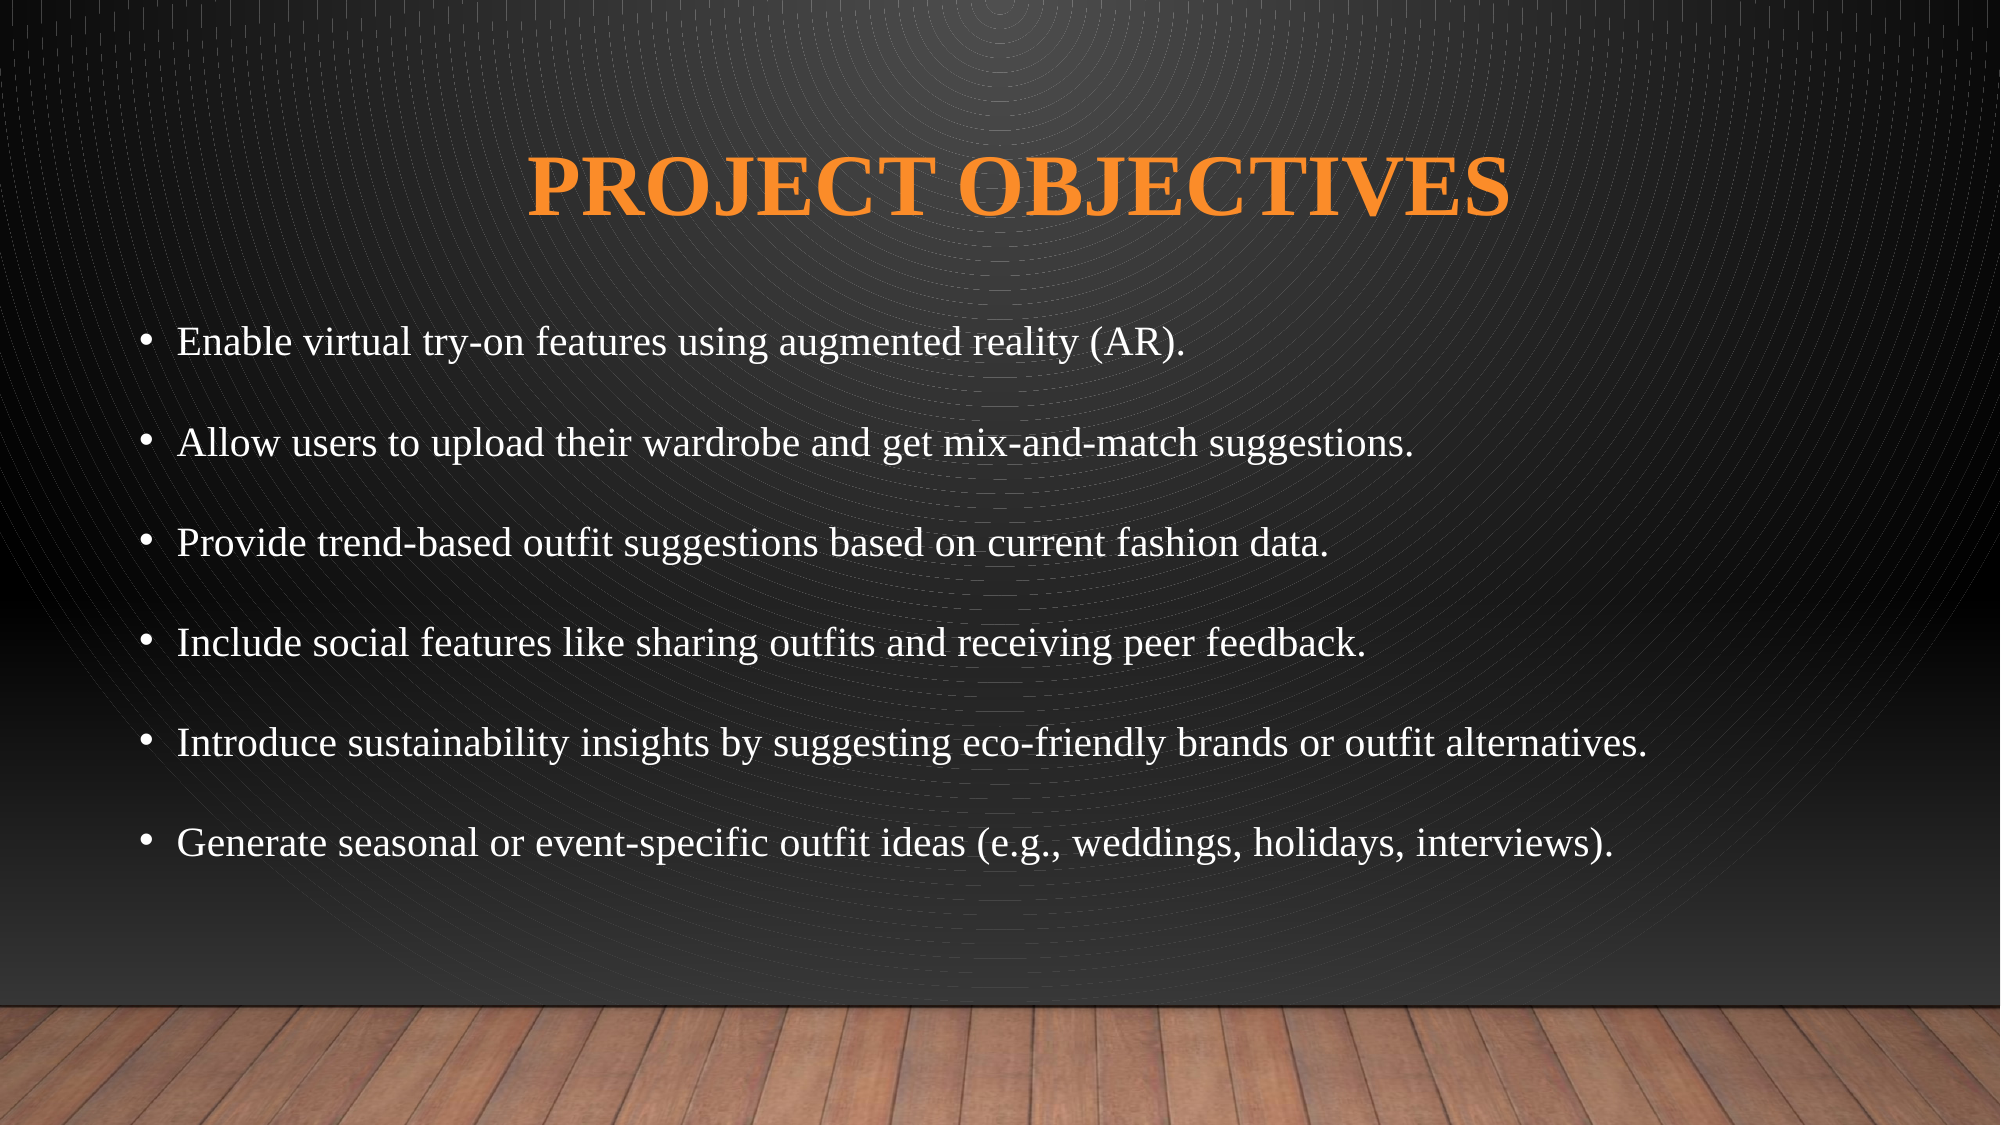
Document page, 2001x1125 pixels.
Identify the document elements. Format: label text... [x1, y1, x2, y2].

title Project Objectives [238, 131, 1763, 262]
picture [0, 1005, 2000, 1125]
list Enable virtual try-on features using augmented reality (AR). Allow users to upload their wardrobe and get mix-and-match suggestions. Provide trend-based outfit suggestions based on current fashion data. Include social features like sharing outfits and receiving peer feedback. Introduce sustainability insights by suggesting eco-friendly brands or outfit alternatives. Generate seasonal or event-specific outfit ideas (e.g., weddings, holidays, interviews). [124, 262, 1876, 916]
